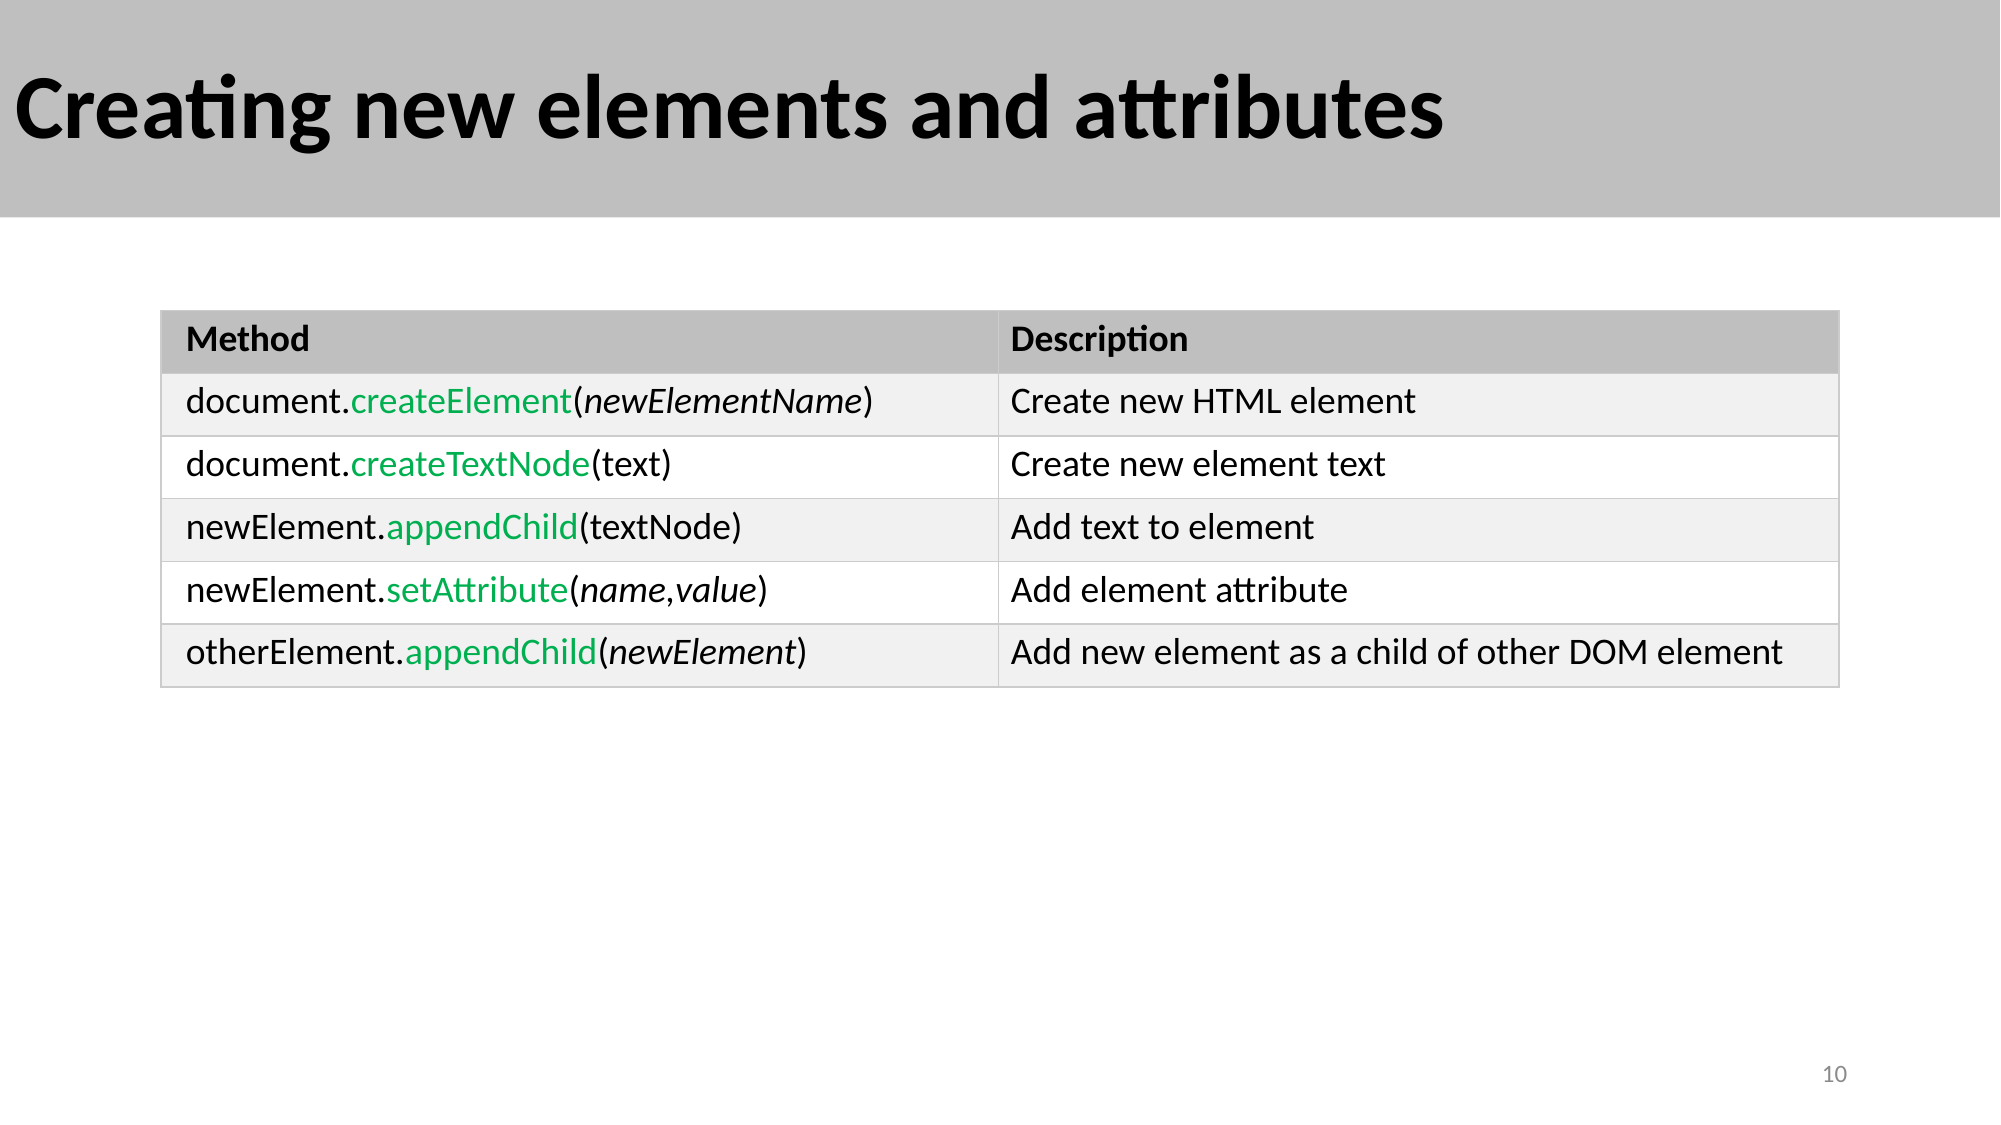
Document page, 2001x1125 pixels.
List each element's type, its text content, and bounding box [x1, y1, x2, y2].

table_cell newElement.appendChild(textNode) [162, 499, 998, 561]
table_cell newElement.setAttribute(name,value) [162, 562, 998, 623]
table_cell Add text to element [999, 499, 1838, 561]
table_header Description [999, 311, 1838, 373]
table_header Method [162, 311, 998, 373]
table_cell Create new HTML element [999, 374, 1838, 435]
table_cell document.createElement(newElementName) [162, 374, 998, 435]
table_cell document.createTextNode(text) [162, 437, 998, 498]
table_cell Add new element as a child of other DOM element [999, 625, 1838, 686]
table_cell otherElement.appendChild(newElement) [162, 625, 998, 686]
title Creating new elements and attributes [0, 0, 2000, 218]
table_cell Add element attribute [999, 562, 1838, 623]
table_cell Create new element text [999, 437, 1838, 498]
slide_number 10 [1412, 1042, 1863, 1103]
